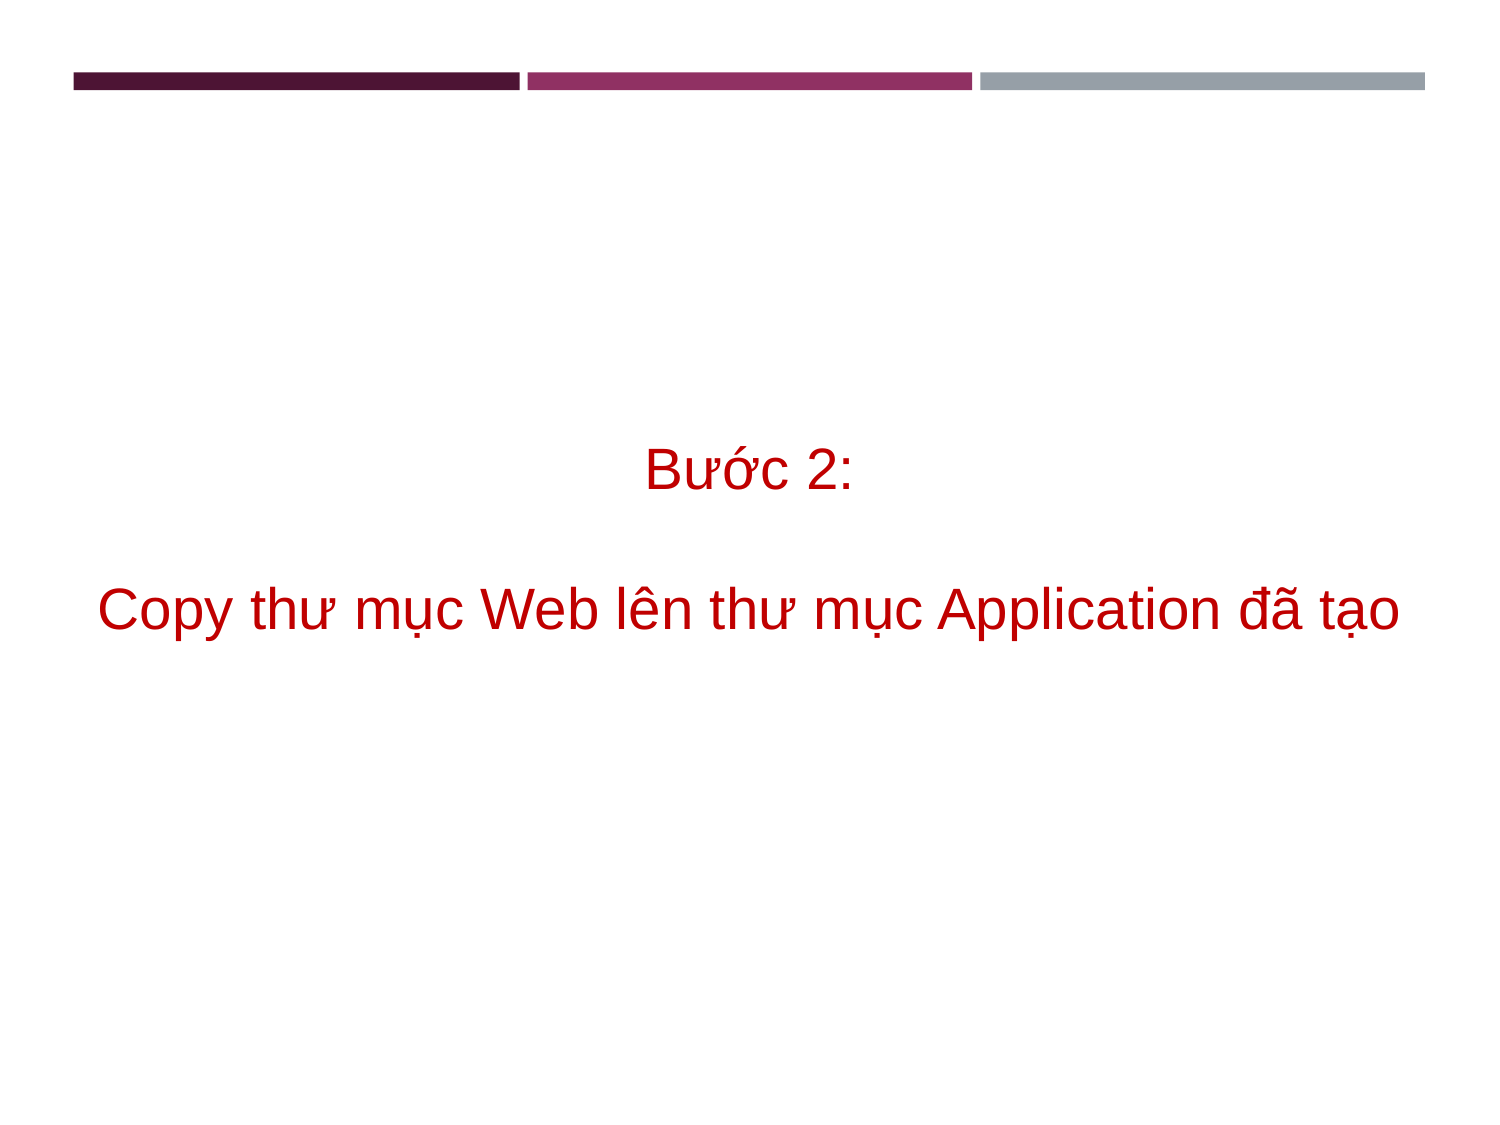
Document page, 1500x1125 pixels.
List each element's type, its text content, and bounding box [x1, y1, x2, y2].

text_box Bước 2: Copy thư mục Web lên thư mục Application đã tạo [76, 423, 1424, 651]
